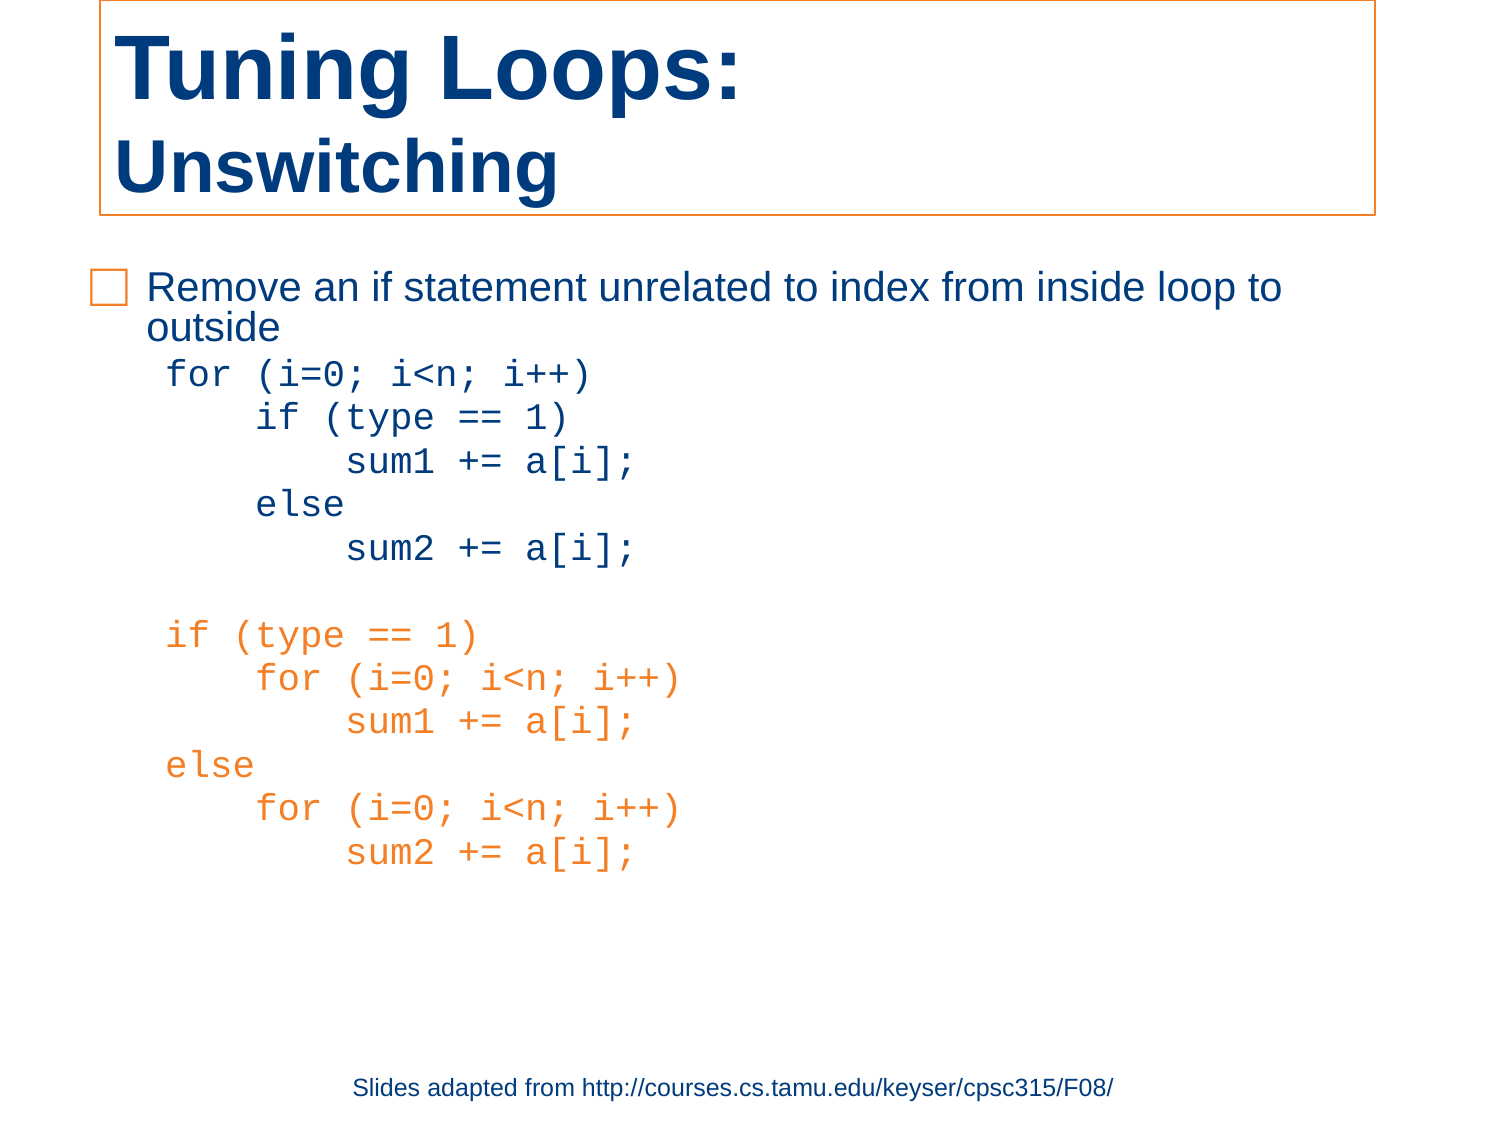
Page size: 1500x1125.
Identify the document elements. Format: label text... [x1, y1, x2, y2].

text_box Slides adapted from http://courses.cs.tamu.edu/keyser/cpsc315/F08/ [337, 1064, 1138, 1110]
title Tuning Loops: Unswitching [99, 0, 1376, 216]
list Remove an if statement unrelated to index from inside loop to outside for (i=0; i<n; i++) if (type == 1) sum1 += a[i]; else sum2 += a[i]; if (type == 1) for (i=0; i<n; i++) sum1 += a[i]; else for (i=0; i<n; i++) sum2 += a[i]; [75, 262, 1425, 1038]
